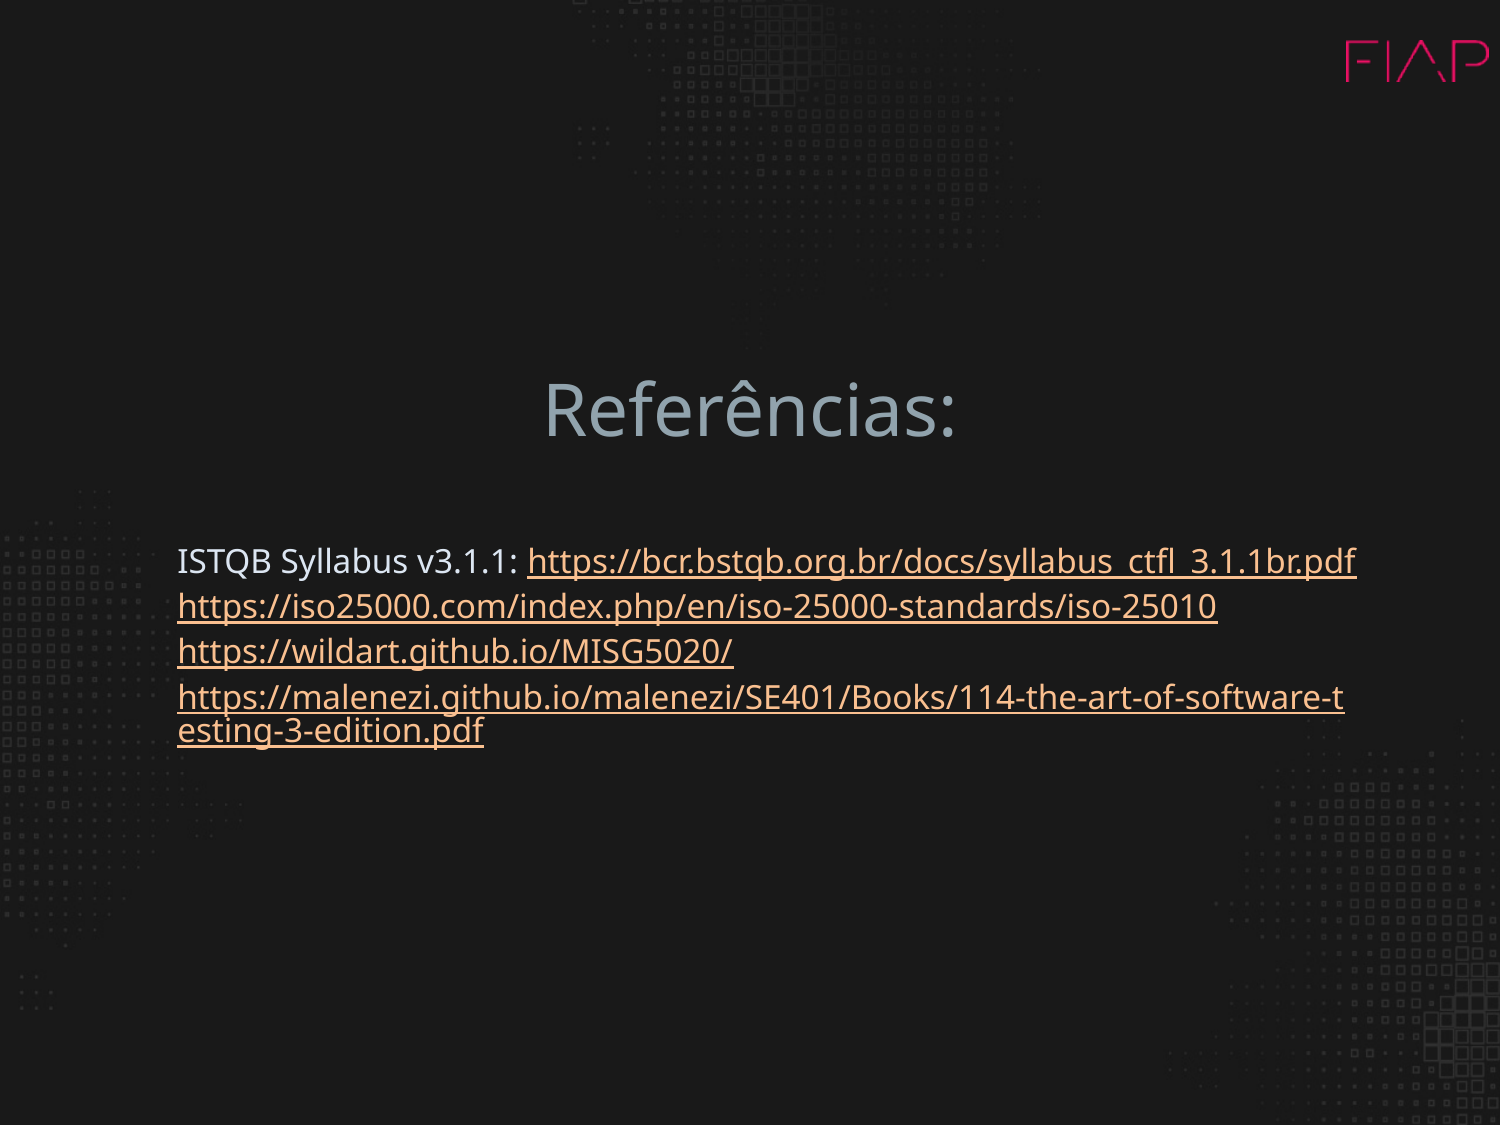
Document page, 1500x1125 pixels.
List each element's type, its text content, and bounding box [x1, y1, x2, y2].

picture [0, 459, 1500, 1125]
text_box ISTQB Syllabus v3.1.1: https://bcr.bstqb.org.br/docs/syllabus_ctfl_3.1.1br.pdf https://iso25000.com/index.php/en/iso-25000-standards/iso-25010 https://wildart.github.io/MISG5020/ https://malenezi.github.io/malenezi/SE401/Books/114-the-art-of-software-testing-3-edition.pdf [162, 532, 1375, 729]
picture [0, 0, 1500, 356]
text_box Referências: [0, 356, 1500, 459]
